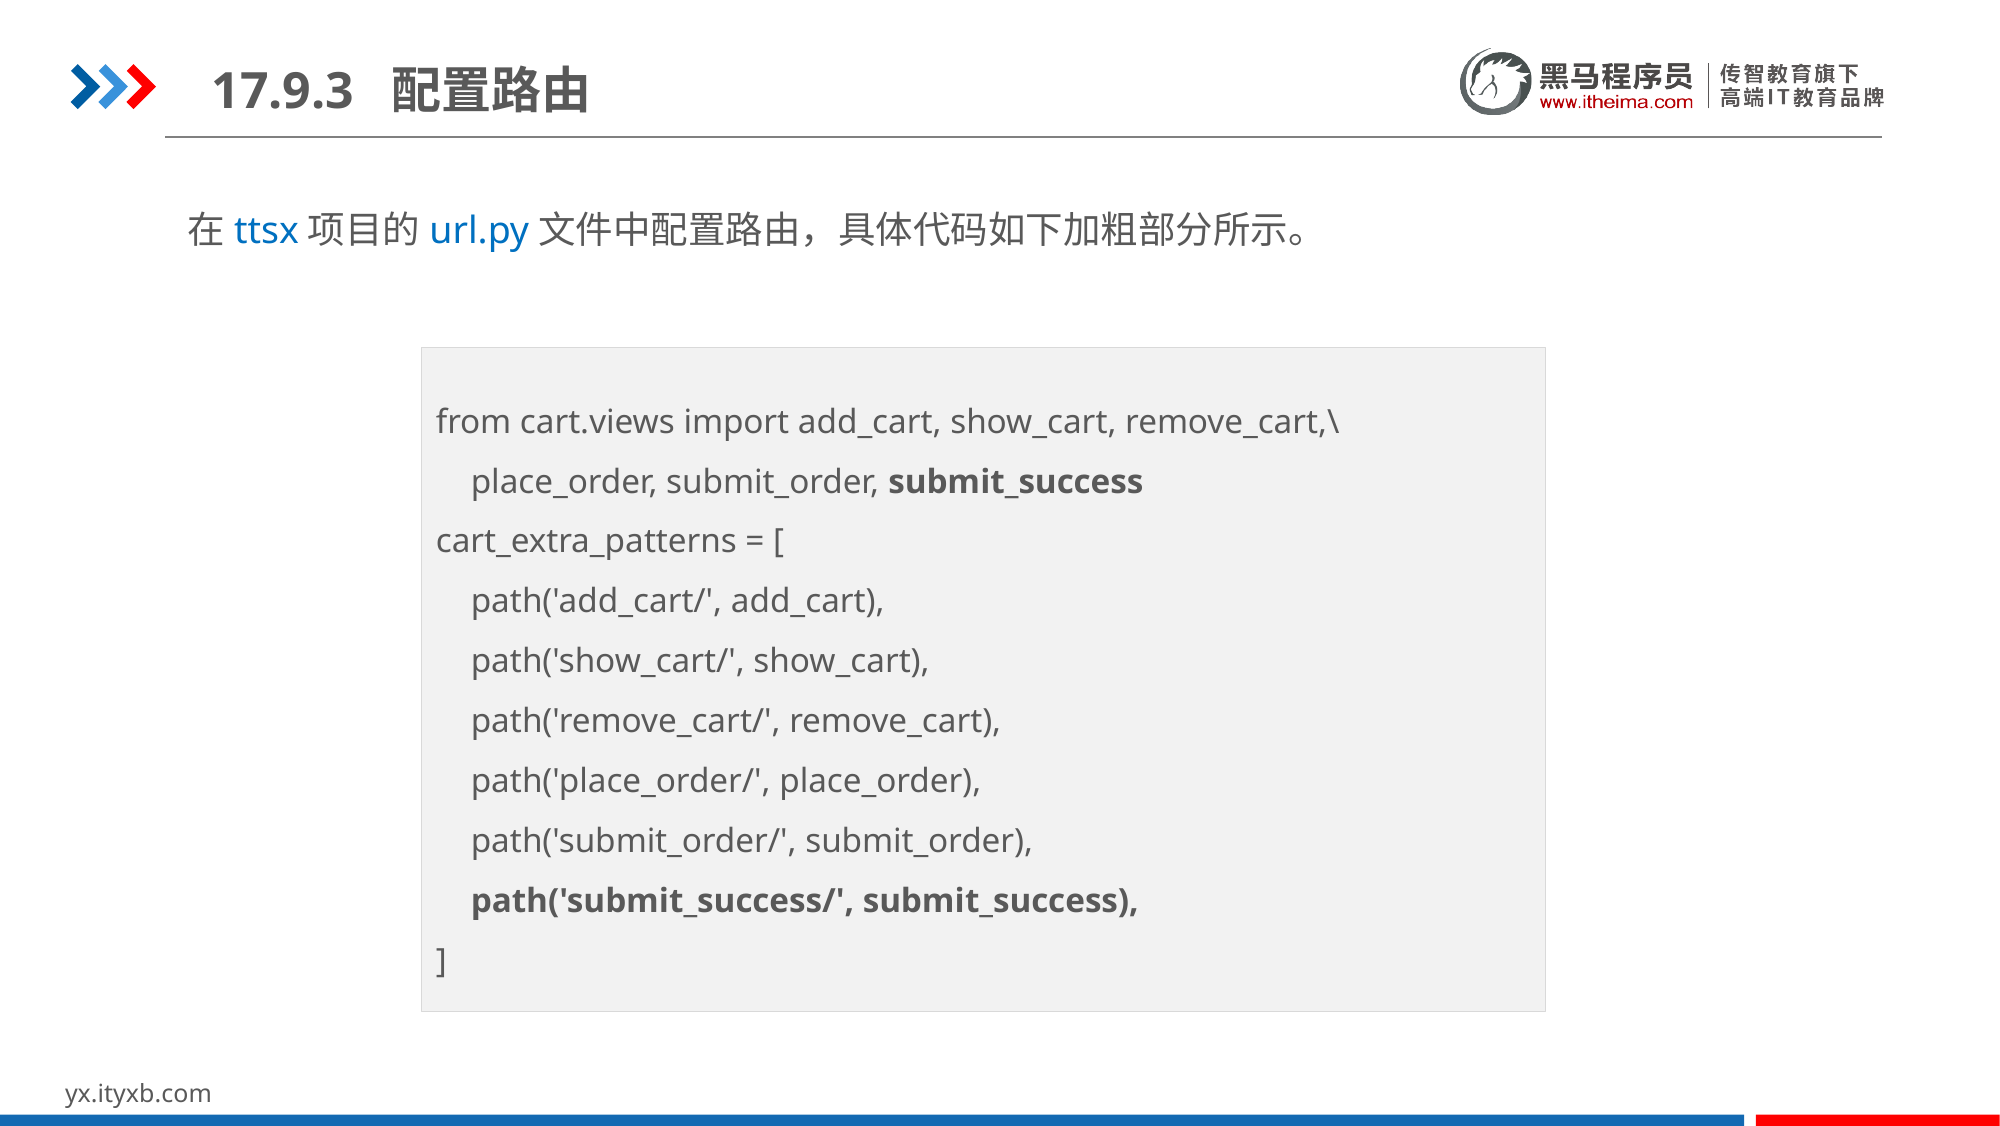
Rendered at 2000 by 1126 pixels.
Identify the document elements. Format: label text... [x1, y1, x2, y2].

text_box 在ttsx项目的url.py文件中配置路由，具体代码如下加粗部分所示。 [172, 175, 1848, 277]
text_box from cart.views import add_cart, show_cart, remove_cart,\ place_order, submit_order, submit_success cart_extra_patterns = [ path('add_cart/', add_cart), path('show_cart/', show_cart), path('remove_cart/', remove_cart), path('place_order/', place_order), path('submit_order/', submit_order), path('submit_success/', submit_success), ] [419, 346, 1548, 1013]
text_box 17.9.3 配置路由 [196, 42, 1008, 136]
picture [1460, 48, 1887, 115]
